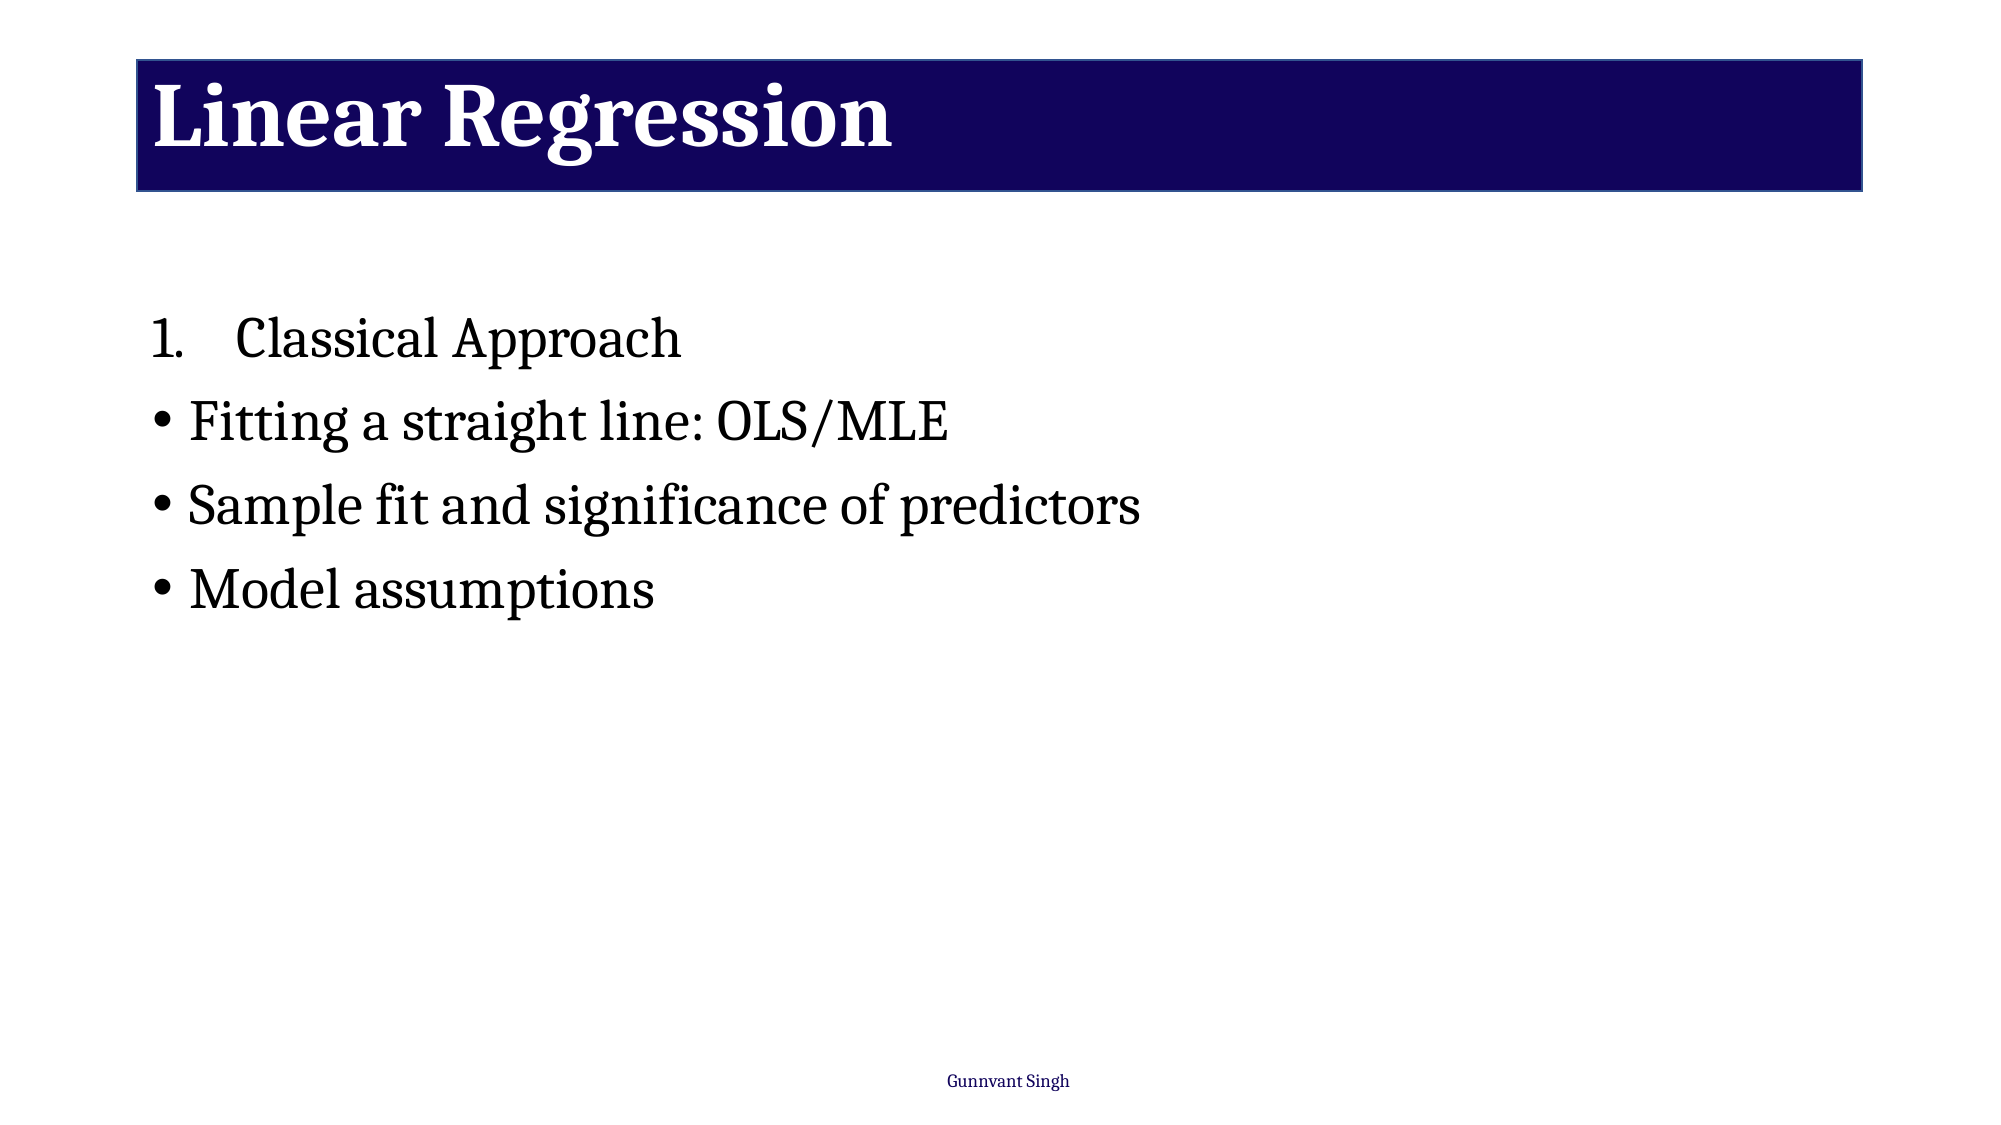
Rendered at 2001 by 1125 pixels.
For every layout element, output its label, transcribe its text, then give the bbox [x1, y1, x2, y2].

title Linear Regression [137, 59, 1863, 278]
list Classical Approach Fitting a straight line: OLS/MLE Sample fit and significance of predictors Model assumptions [137, 299, 1863, 1014]
